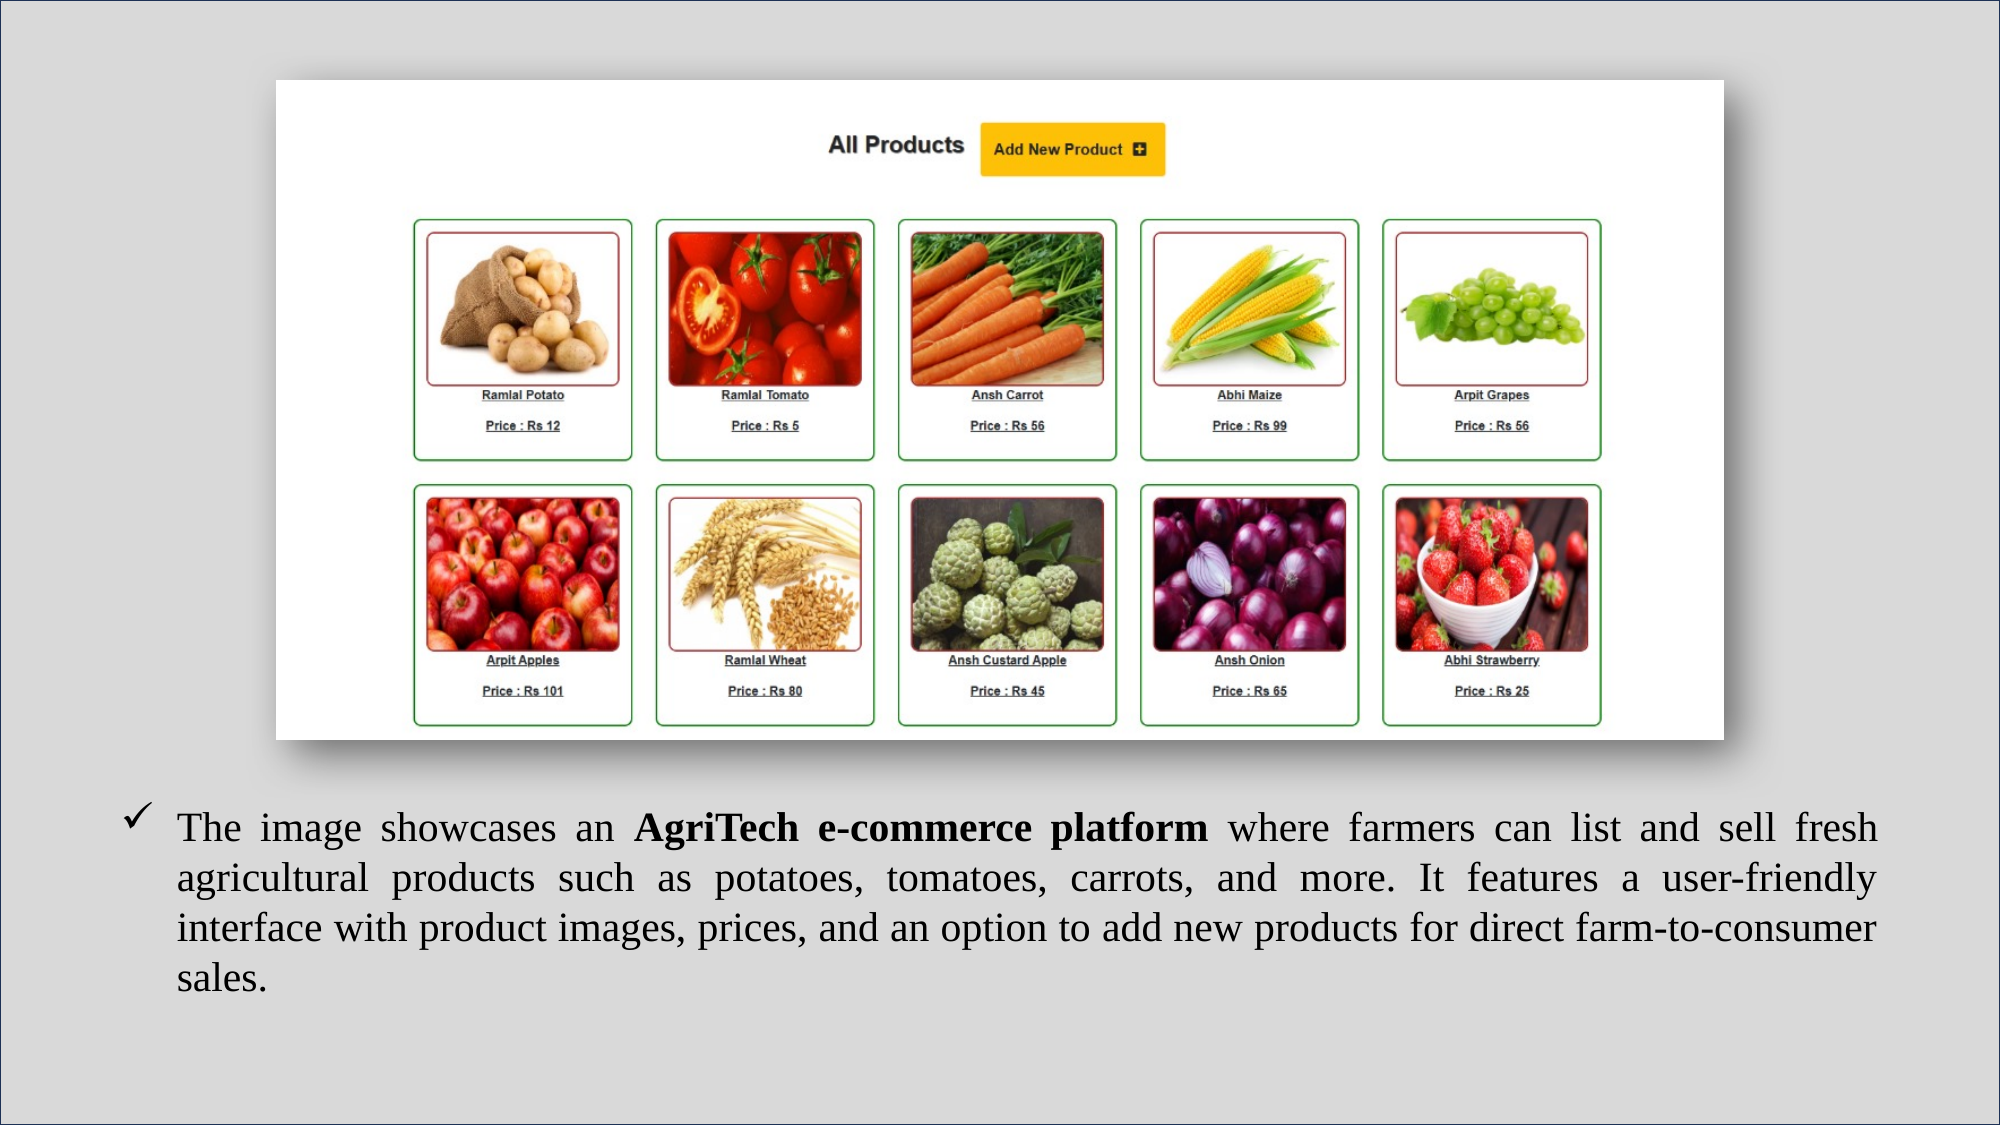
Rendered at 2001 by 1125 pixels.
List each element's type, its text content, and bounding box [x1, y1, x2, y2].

text_box The image showcases an AgriTech e-commerce platform where farmers can list and sell fresh agricultural products such as potatoes, tomatoes, carrots, and more. It features a user-friendly interface with product images, prices, and an option to add new products for direct farm-to-consumer sales. [105, 792, 216, 1008]
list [216, 299, 1784, 1014]
text_box The image showcases an AgriTech e-commerce platform where farmers can list and sell fresh agricultural products such as potatoes, tomatoes, carrots, and more. It features a user-friendly interface with product images, prices, and an option to add new products for direct farm-to-consumer sales. [1784, 792, 1894, 1008]
text_box [0, 0, 2000, 1125]
picture [276, 80, 1724, 740]
